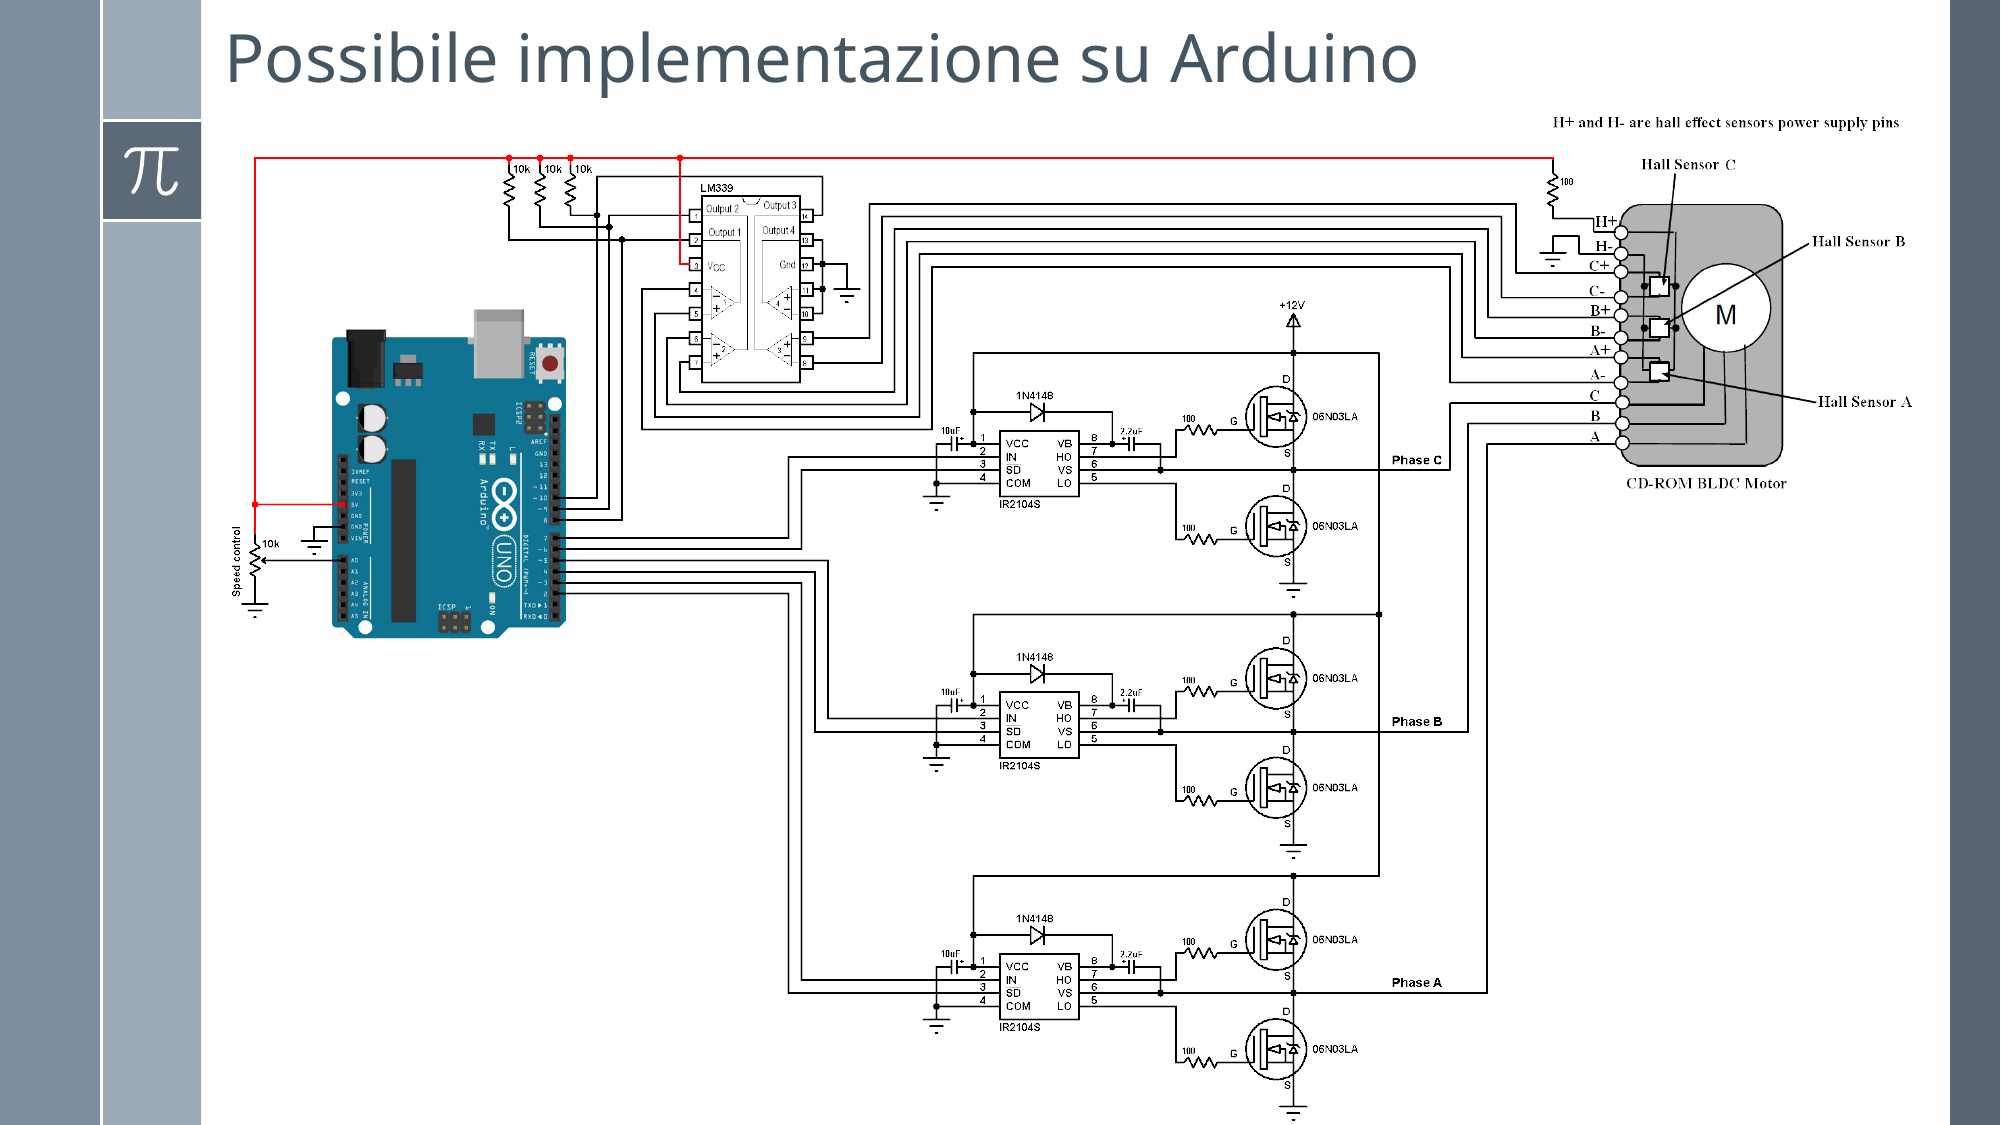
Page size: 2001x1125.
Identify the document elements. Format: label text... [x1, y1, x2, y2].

text_box Possibile implementazione su Arduino [209, 8, 1437, 104]
picture [228, 104, 1915, 1125]
